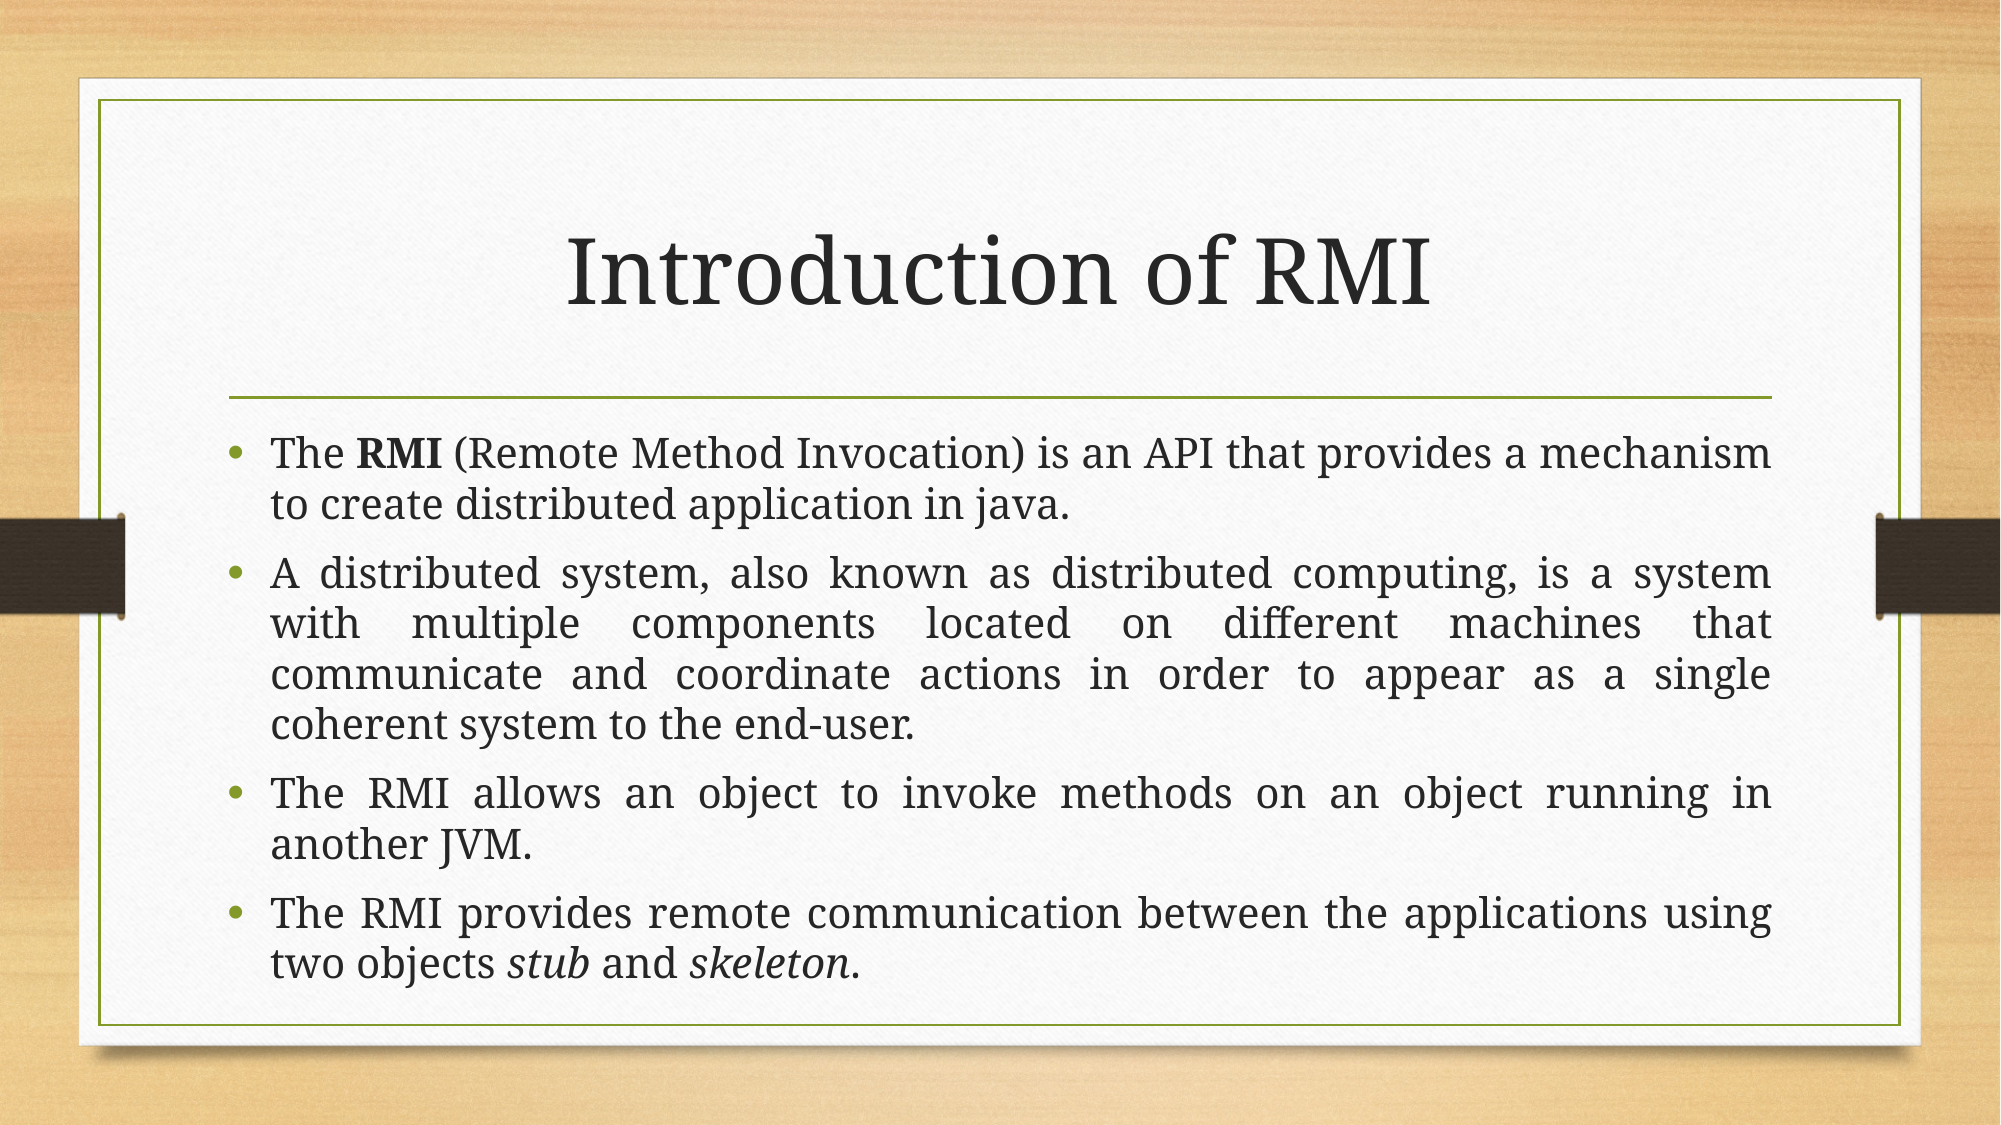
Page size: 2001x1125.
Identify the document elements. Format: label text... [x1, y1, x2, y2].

picture [0, 0, 2001, 1125]
list The RMI (Remote Method Invocation) is an API that provides a mechanism to create distributed application in java. A distributed system, also known as distributed computing, is a system with multiple components located on different machines that communicate and coordinate actions in order to appear as a single coherent system to the end-user. The RMI allows an object to invoke methods on an object running in another JVM. The RMI provides remote communication between the applications using two objects stub and skeleton. [212, 419, 1788, 999]
title Introduction of RMI [212, 161, 1788, 375]
